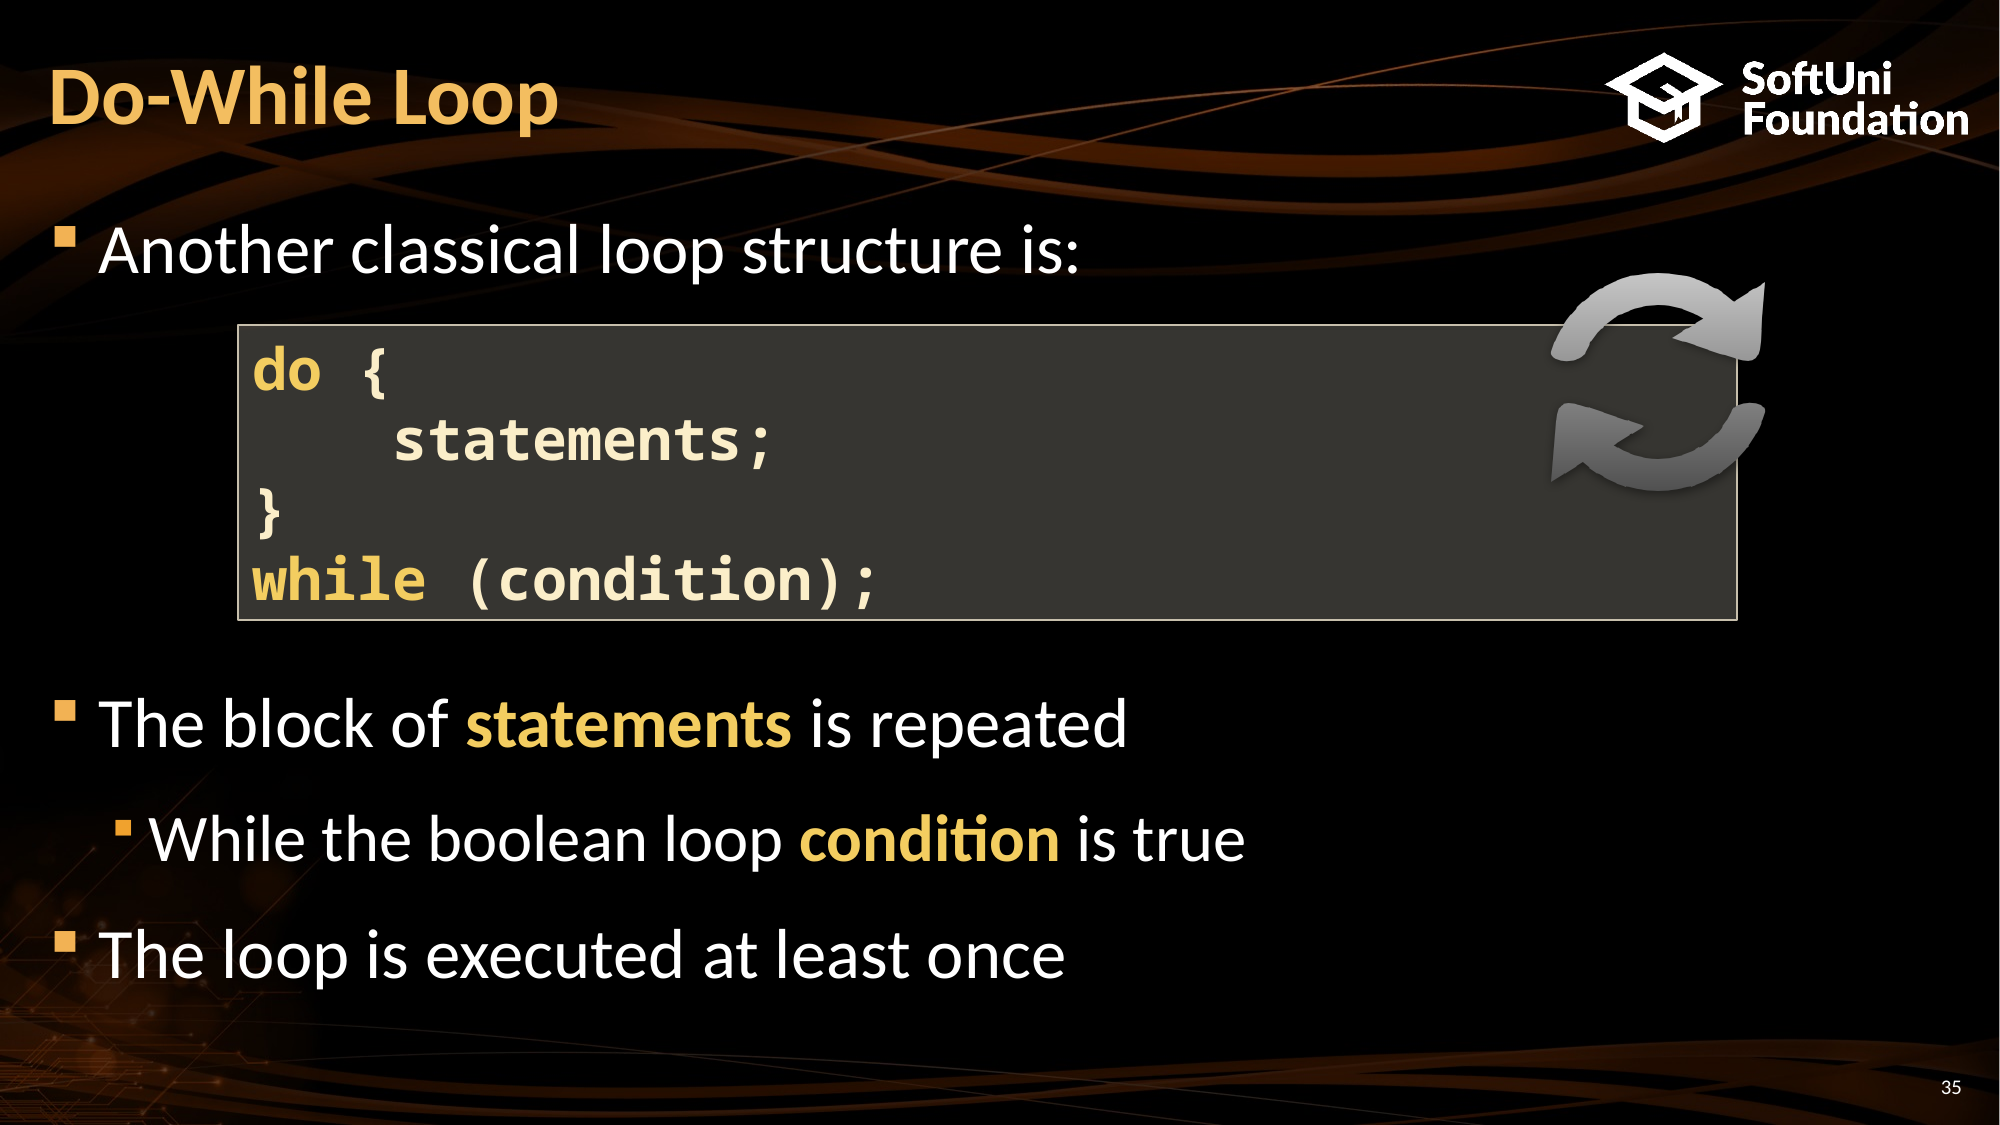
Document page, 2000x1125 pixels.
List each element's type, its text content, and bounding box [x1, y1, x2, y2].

list Another classical loop structure is: The block of statements is repeated While the boolean loop condition is true The loop is executed at least once [31, 188, 1968, 1103]
picture [0, 0, 2000, 1125]
text_box do { statements; } while (condition); [238, 324, 1738, 620]
title Do-While Loop [30, 6, 1602, 189]
